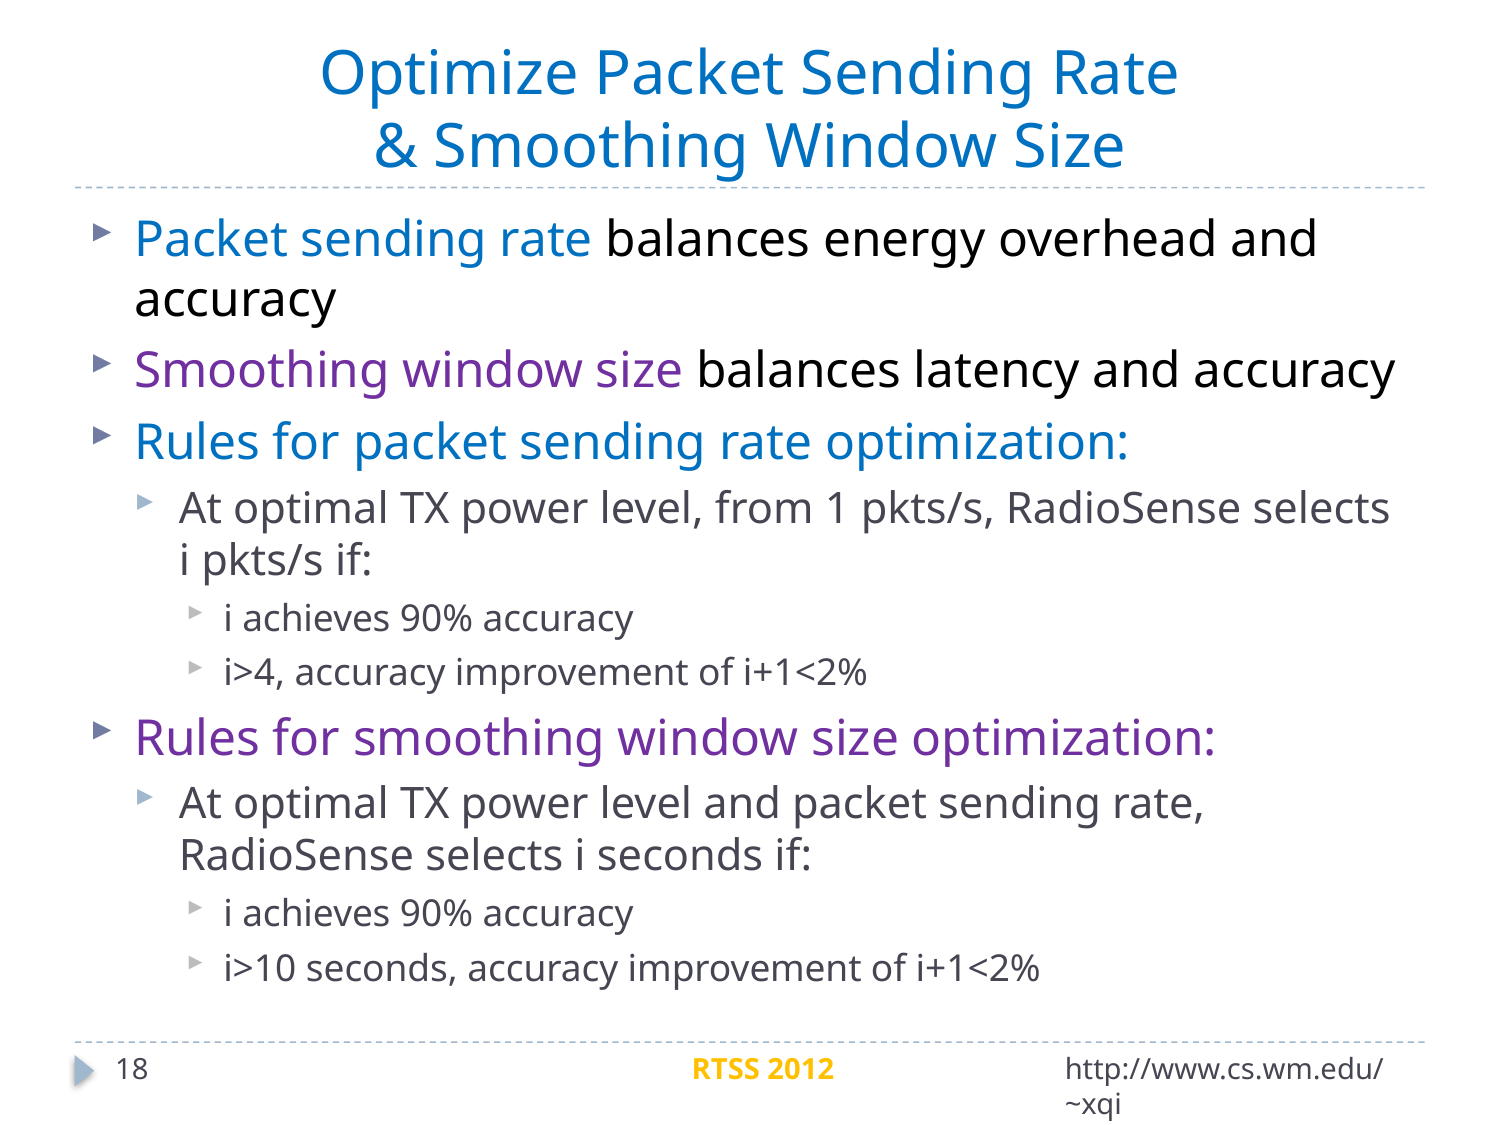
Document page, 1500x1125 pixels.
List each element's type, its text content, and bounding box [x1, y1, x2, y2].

title Optimize Packet Sending Rate & Smoothing Window Size [75, 24, 1425, 188]
slide_number http://www.cs.wm.edu/~xqi [1051, 1042, 1426, 1103]
list Packet sending rate balances energy overhead and accuracy Smoothing window size balances latency and accuracy Rules for packet sending rate optimization: At optimal TX power level, from 1 pkts/s, RadioSense selects i pkts/s if: i achieves 90% accuracy i>4, accuracy improvement of i+1<2% Rules for smoothing window size optimization: At optimal TX power level and packet sending rate, RadioSense selects i seconds if: i achieves 90% accuracy i>10 seconds, accuracy improvement of i+1<2% [75, 200, 1425, 1010]
footer RTSS 2012 [475, 1042, 1051, 1103]
slide_number 18 [100, 1042, 426, 1103]
